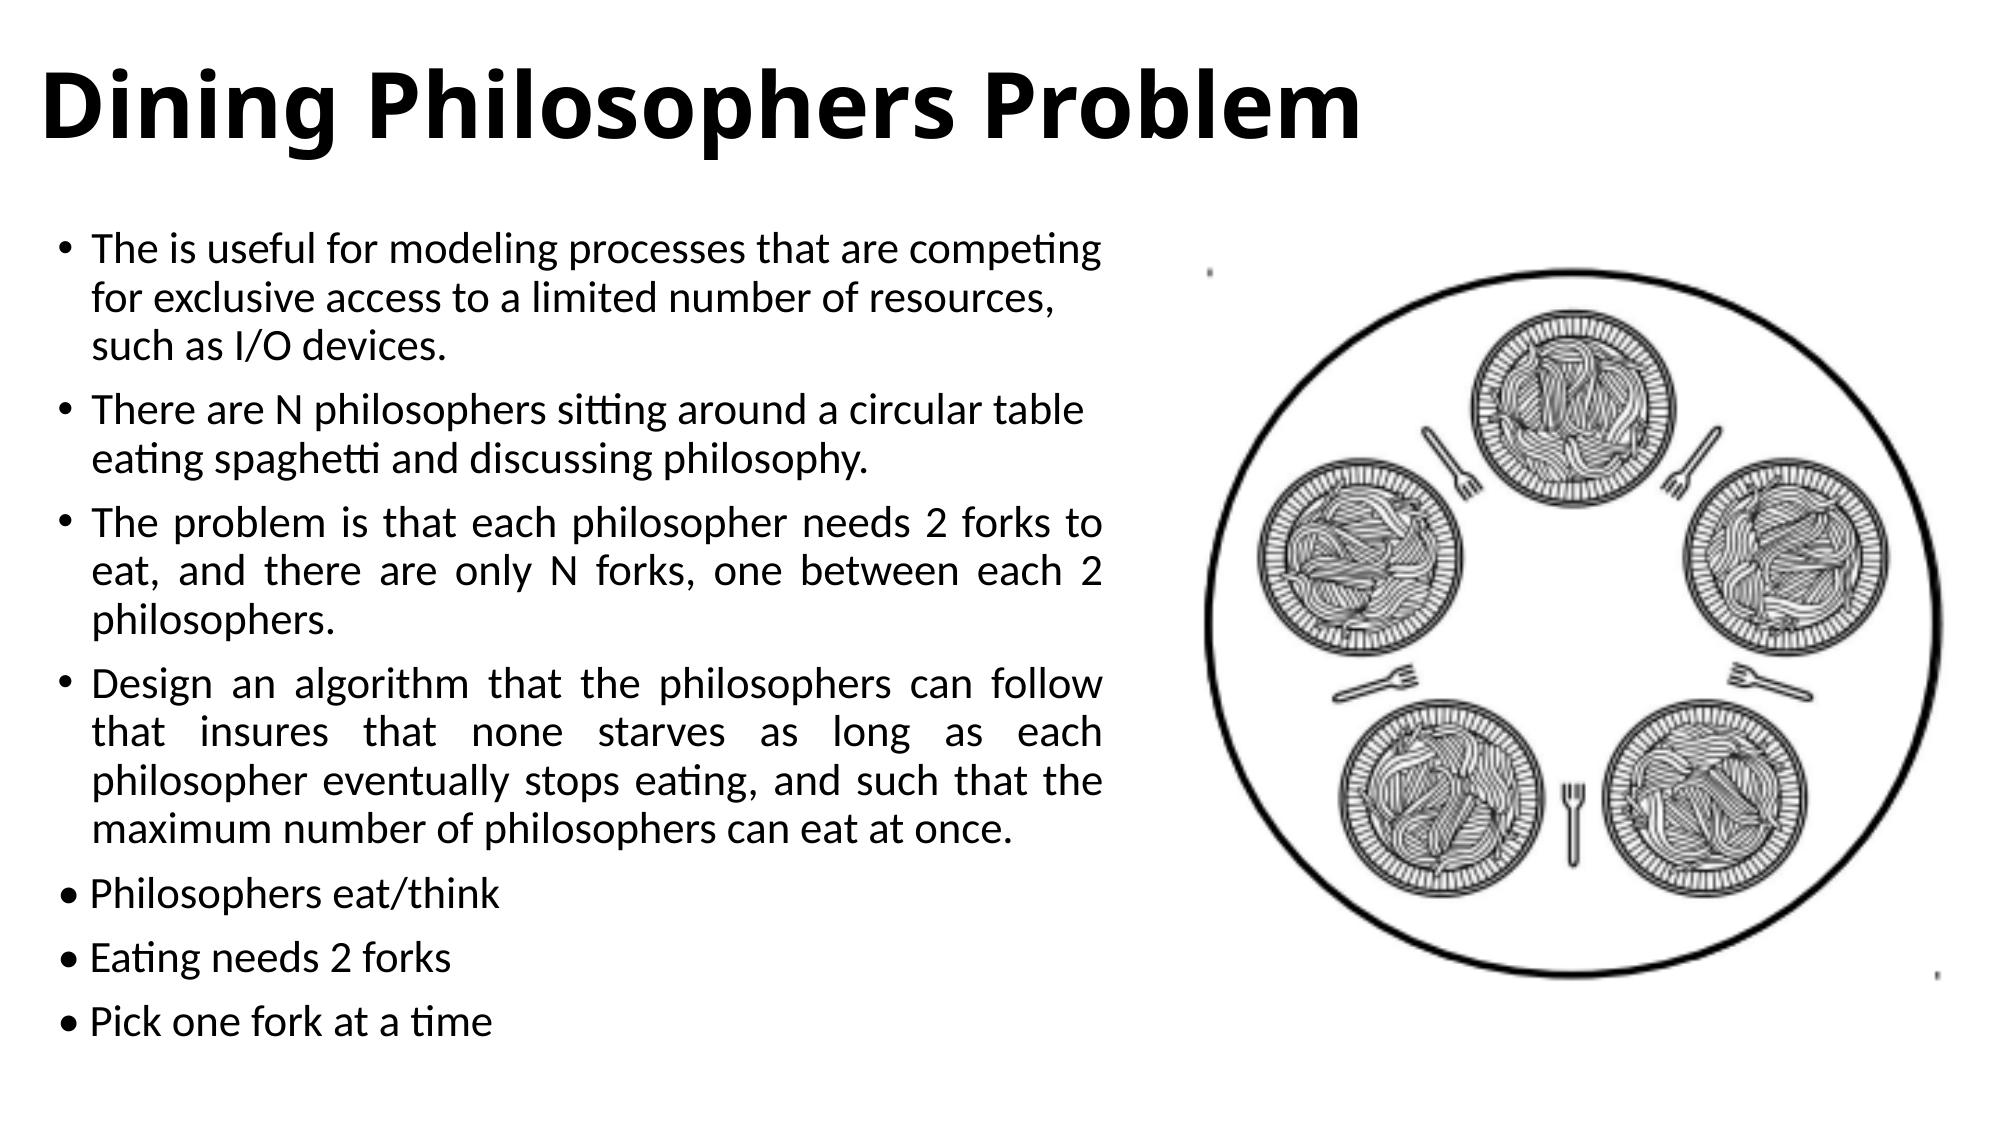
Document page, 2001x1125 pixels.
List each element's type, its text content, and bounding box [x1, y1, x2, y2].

title Dining Philosophers Problem [23, 0, 1749, 218]
list The is useful for modeling processes that are competing for exclusive access to a limited number of resources, such as I/O devices. There are N philosophers sitting around a circular table eating spaghetti and discussing philosophy. The problem is that each philosopher needs 2 forks to eat, and there are only N forks, one between each 2 philosophers. Design an algorithm that the philosophers can follow that insures that none starves as long as each philosopher eventually stops eating, and such that the maximum number of philosophers can eat at once. • Philosophers eat/think • Eating needs 2 forks • Pick one fork at a time [42, 217, 1120, 1067]
picture [1122, 257, 2000, 1018]
